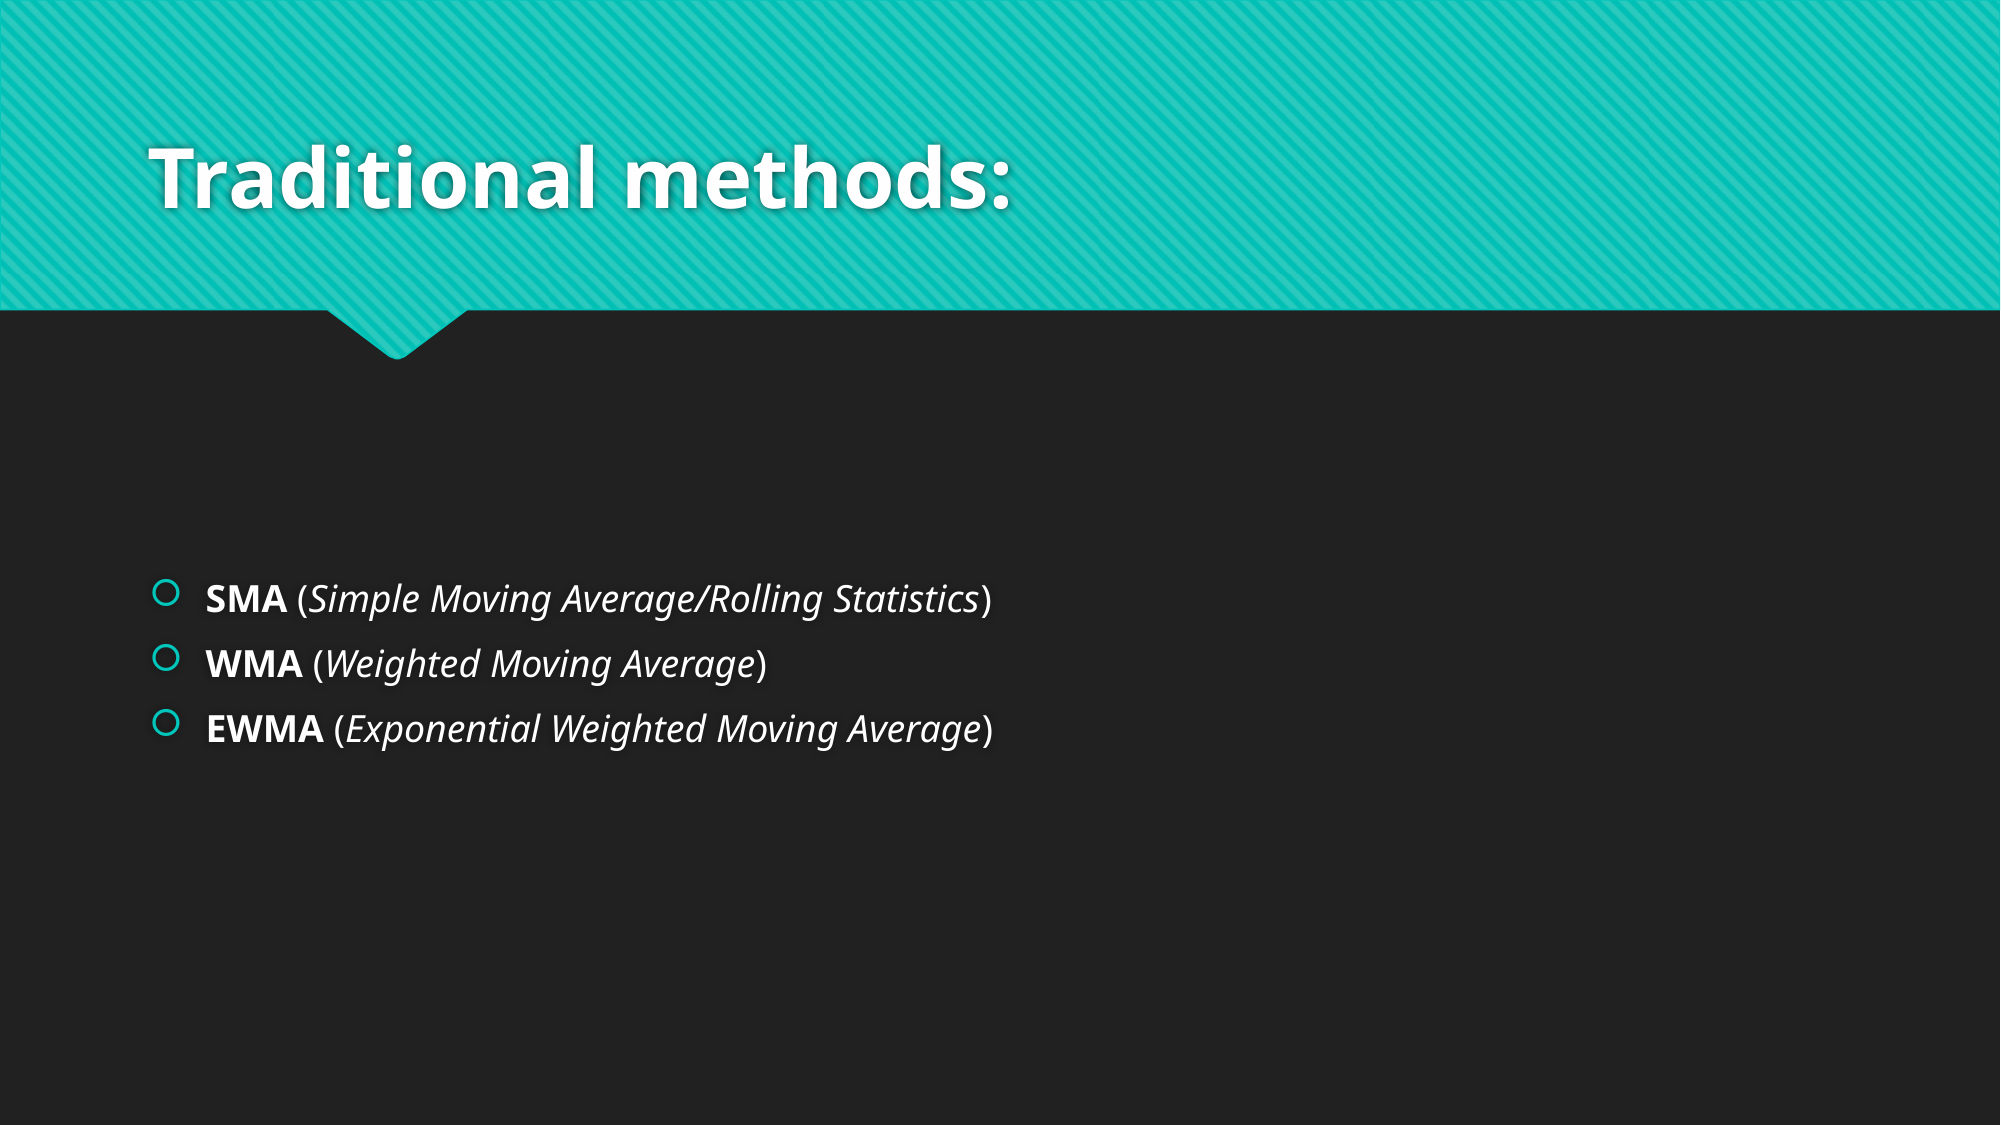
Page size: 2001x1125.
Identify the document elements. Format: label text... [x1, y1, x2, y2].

title Traditional methods: [132, 73, 1868, 233]
list SMA (Simple Moving Average/Rolling Statistics) WMA (Weighted Moving Average) EWMA (Exponential Weighted Moving Average) [134, 364, 1866, 962]
